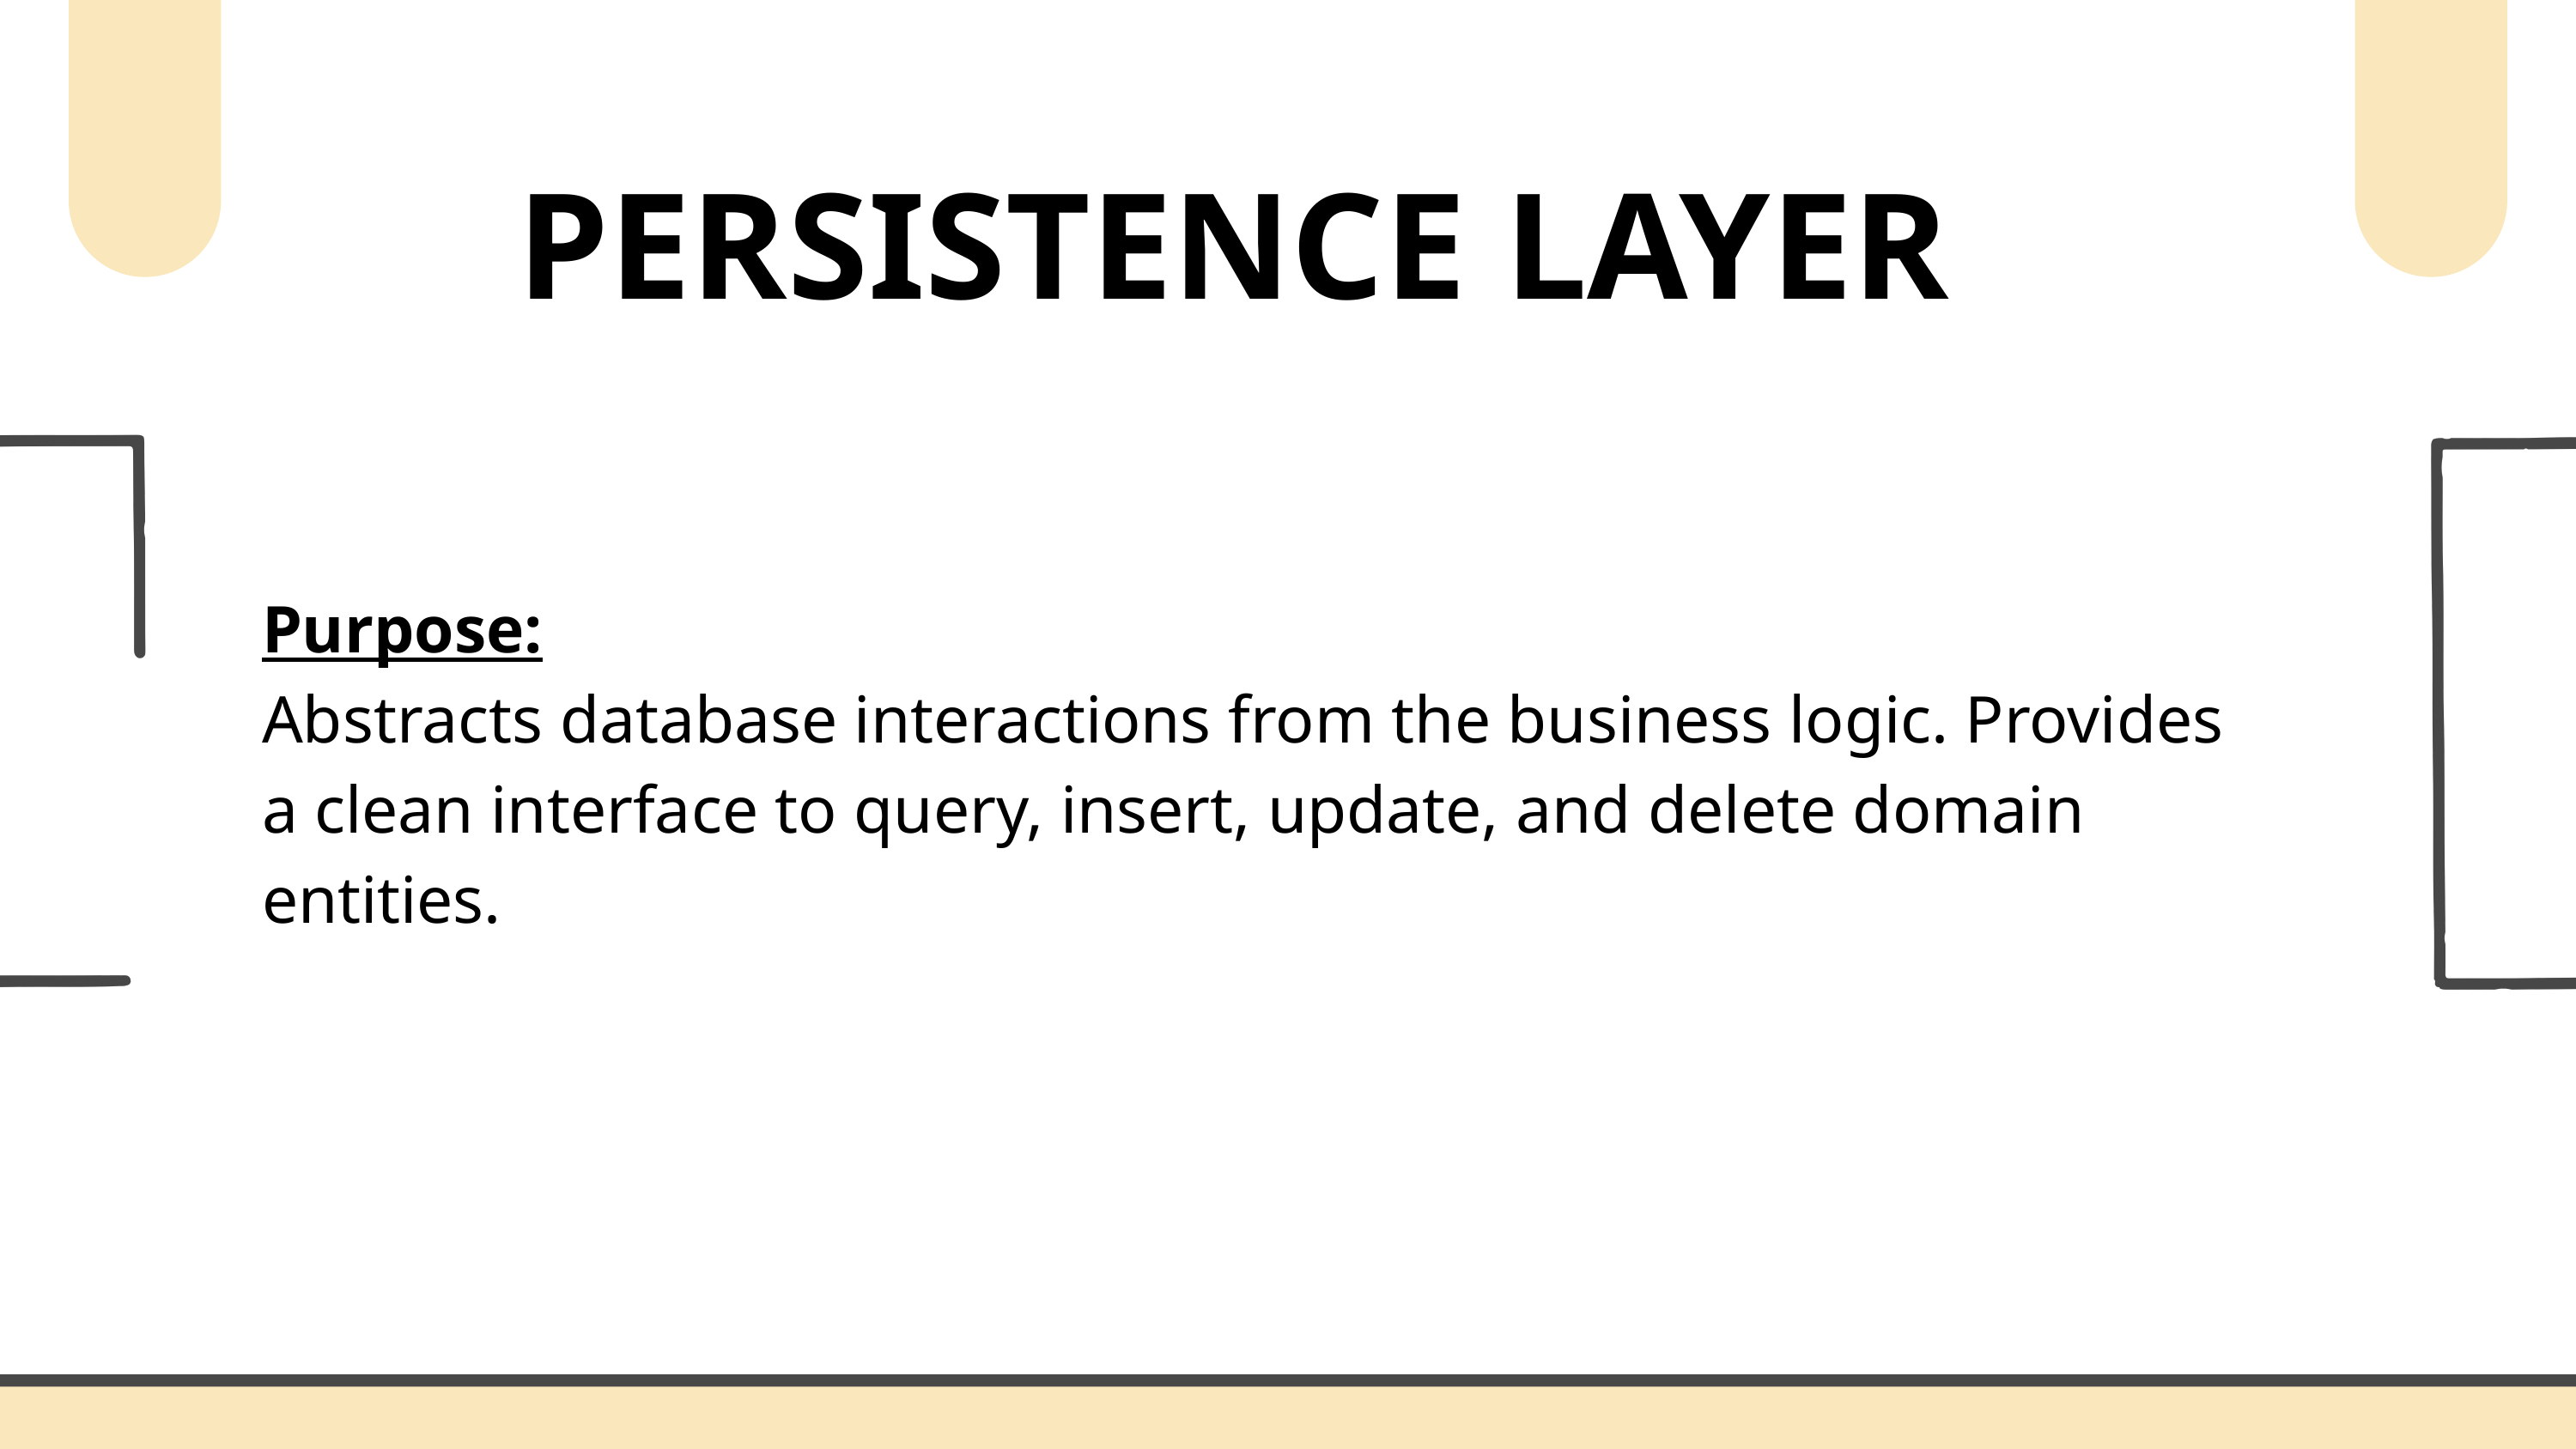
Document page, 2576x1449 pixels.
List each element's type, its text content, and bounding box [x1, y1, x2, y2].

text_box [0, 1379, 2576, 1449]
text_box [0, 434, 146, 990]
text_box PERSISTENCE LAYER [380, 123, 2049, 329]
text_box [2431, 434, 2576, 990]
text_box Purpose: Abstracts database interactions from the business logic. Provides a clean interface to query, insert, update, and delete domain entities. [261, 575, 2232, 1027]
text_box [68, 0, 222, 277]
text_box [2354, 0, 2508, 277]
